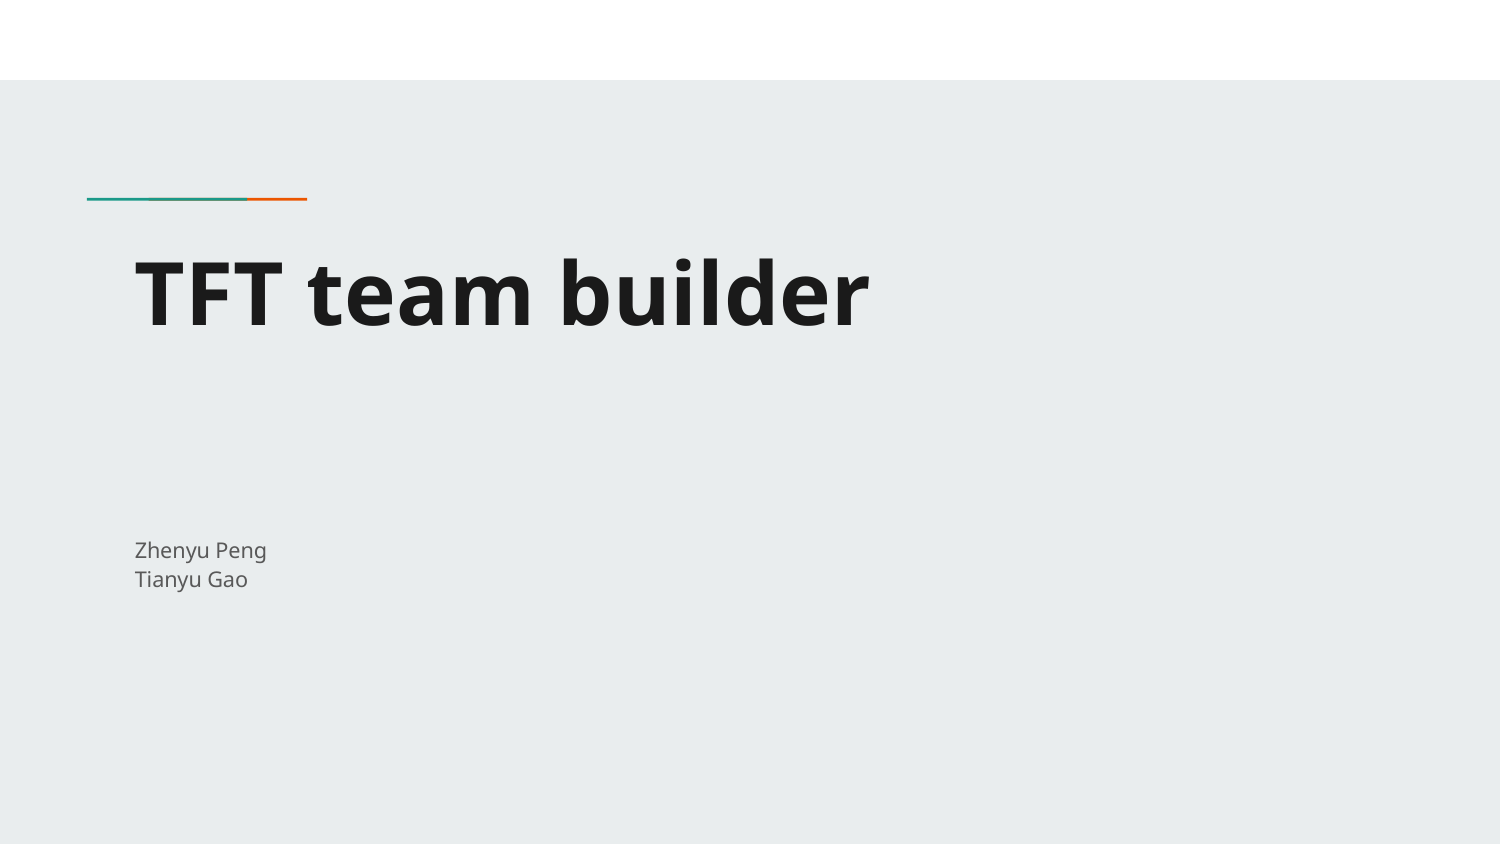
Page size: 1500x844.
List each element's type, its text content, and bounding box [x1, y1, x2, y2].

subtitle Zhenyu Peng Tianyu Gao [119, 520, 1381, 610]
title TFT team builder [119, 216, 1381, 490]
